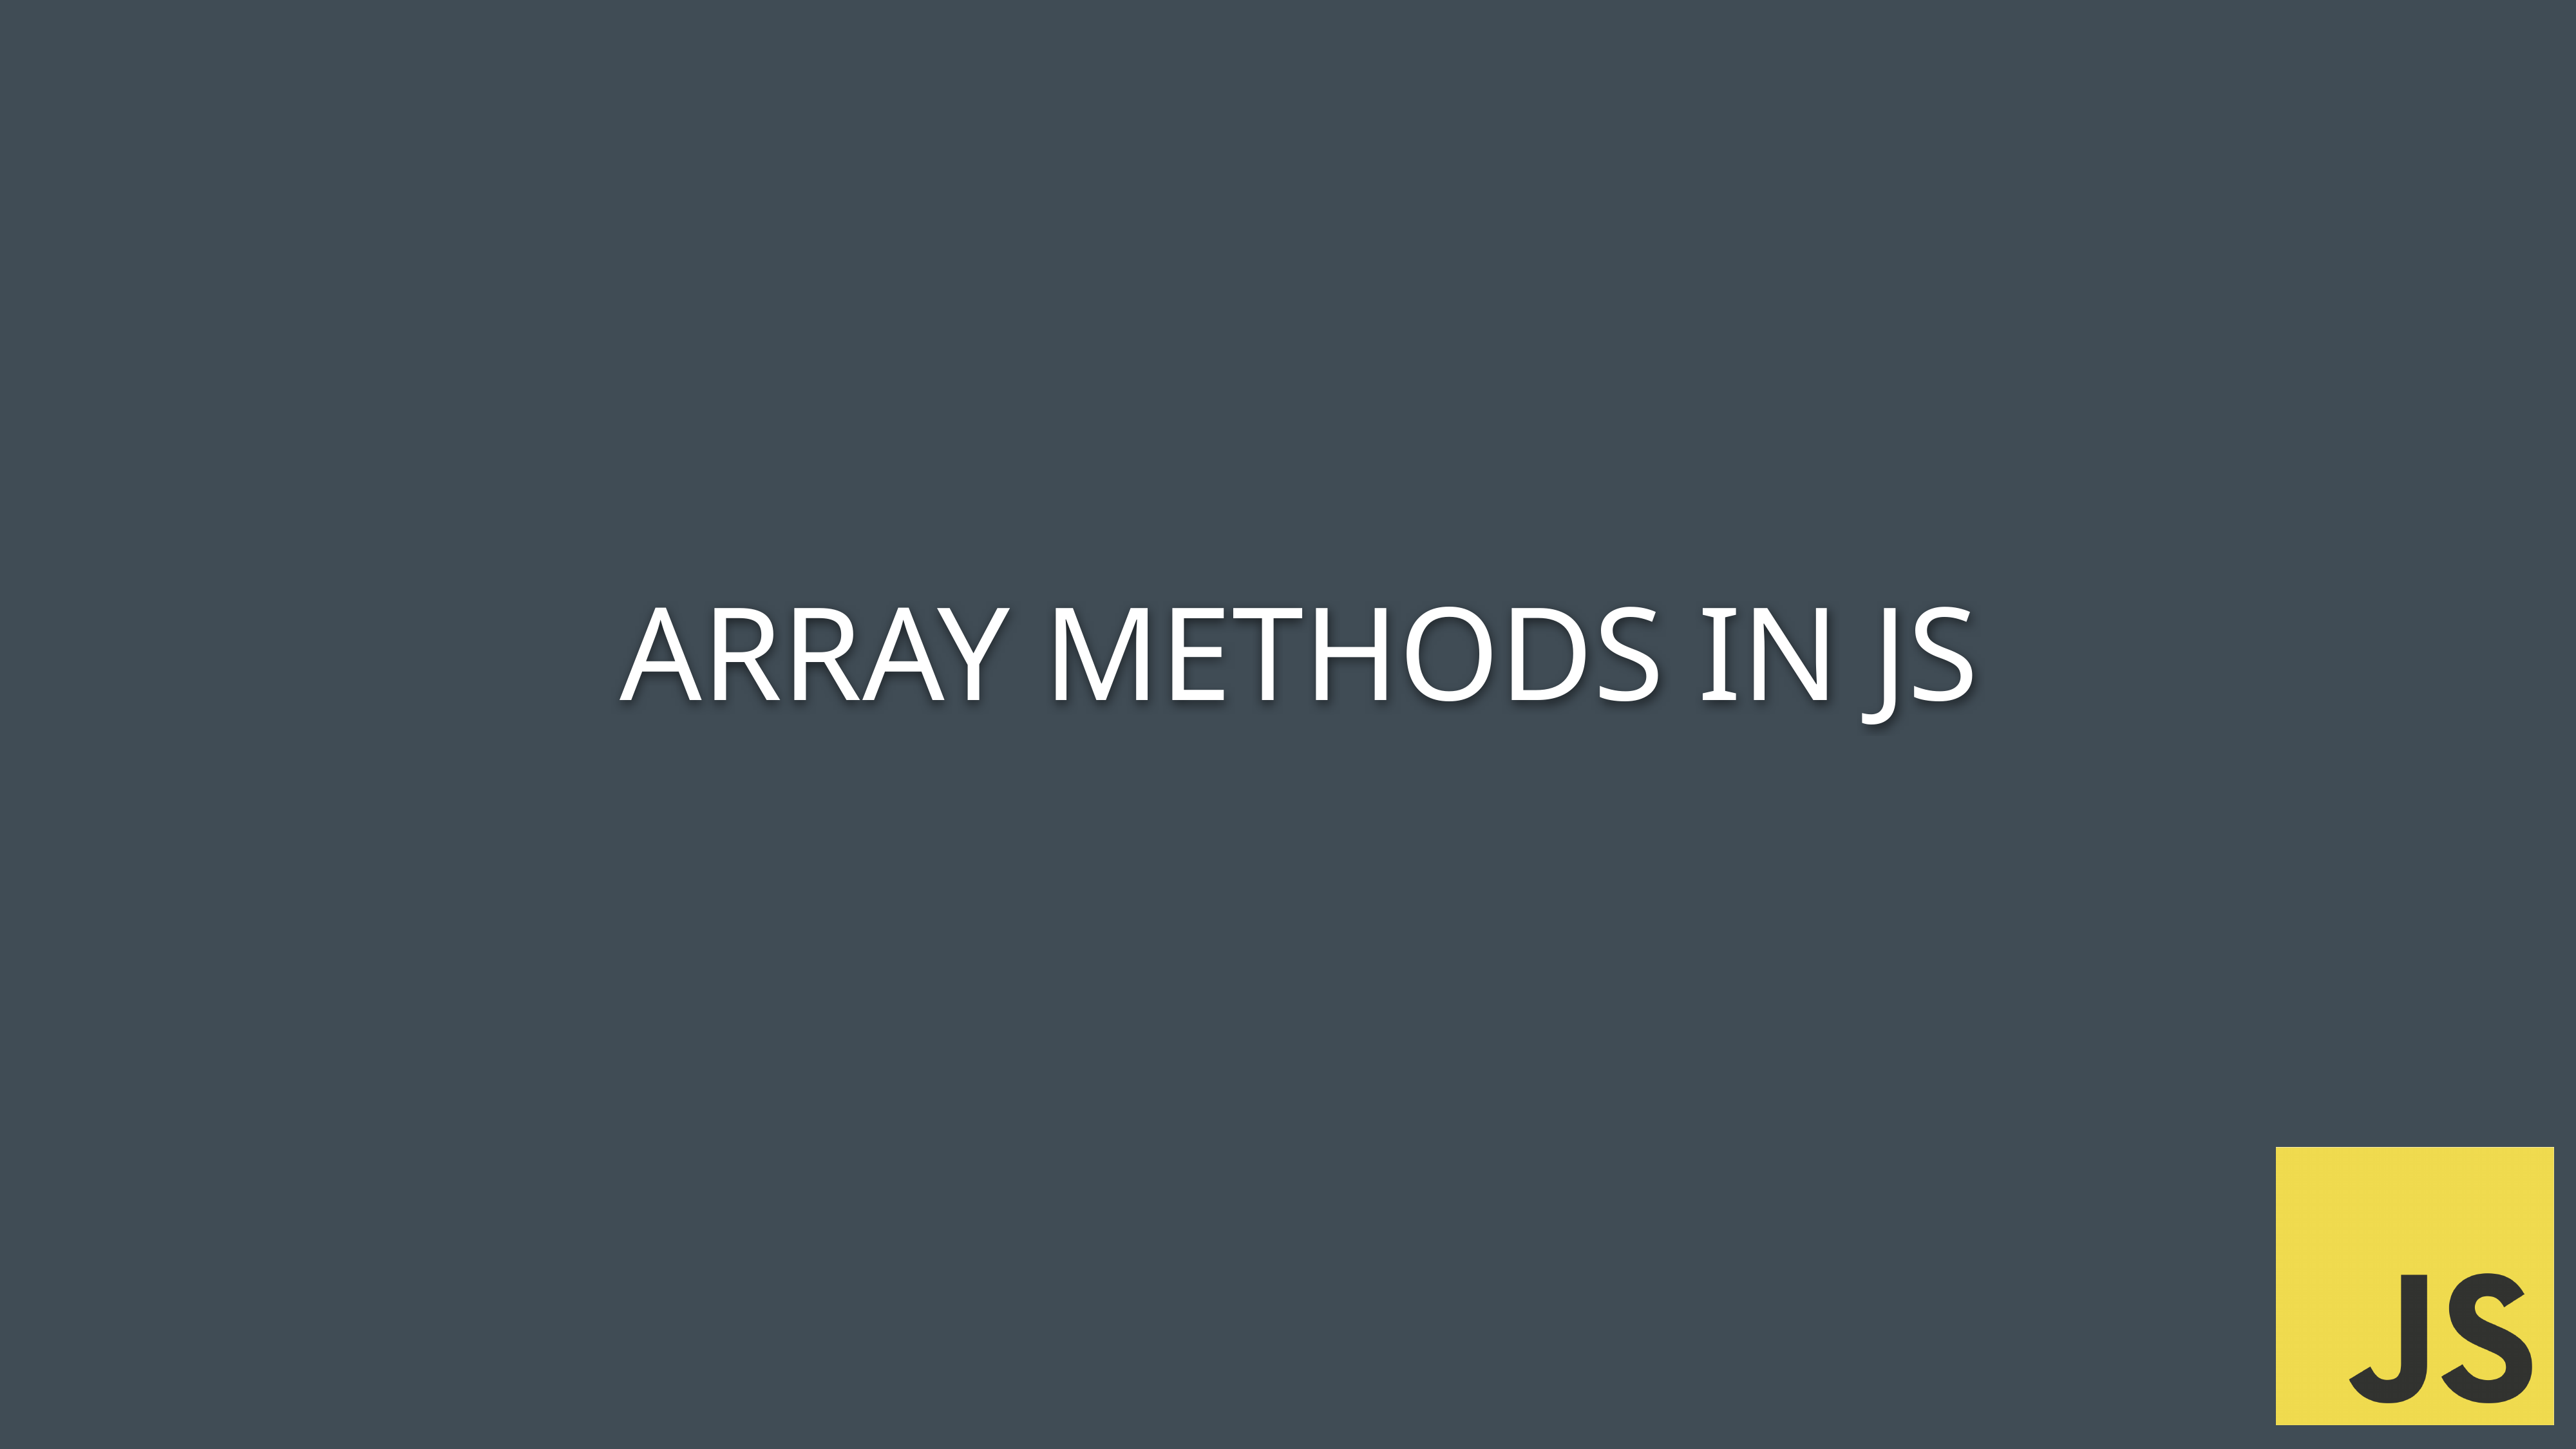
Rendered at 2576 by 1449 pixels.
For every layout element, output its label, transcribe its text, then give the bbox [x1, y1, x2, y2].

text_box ARRAY METHODS IN JS [113, 571, 2486, 726]
picture [2276, 1147, 2555, 1425]
